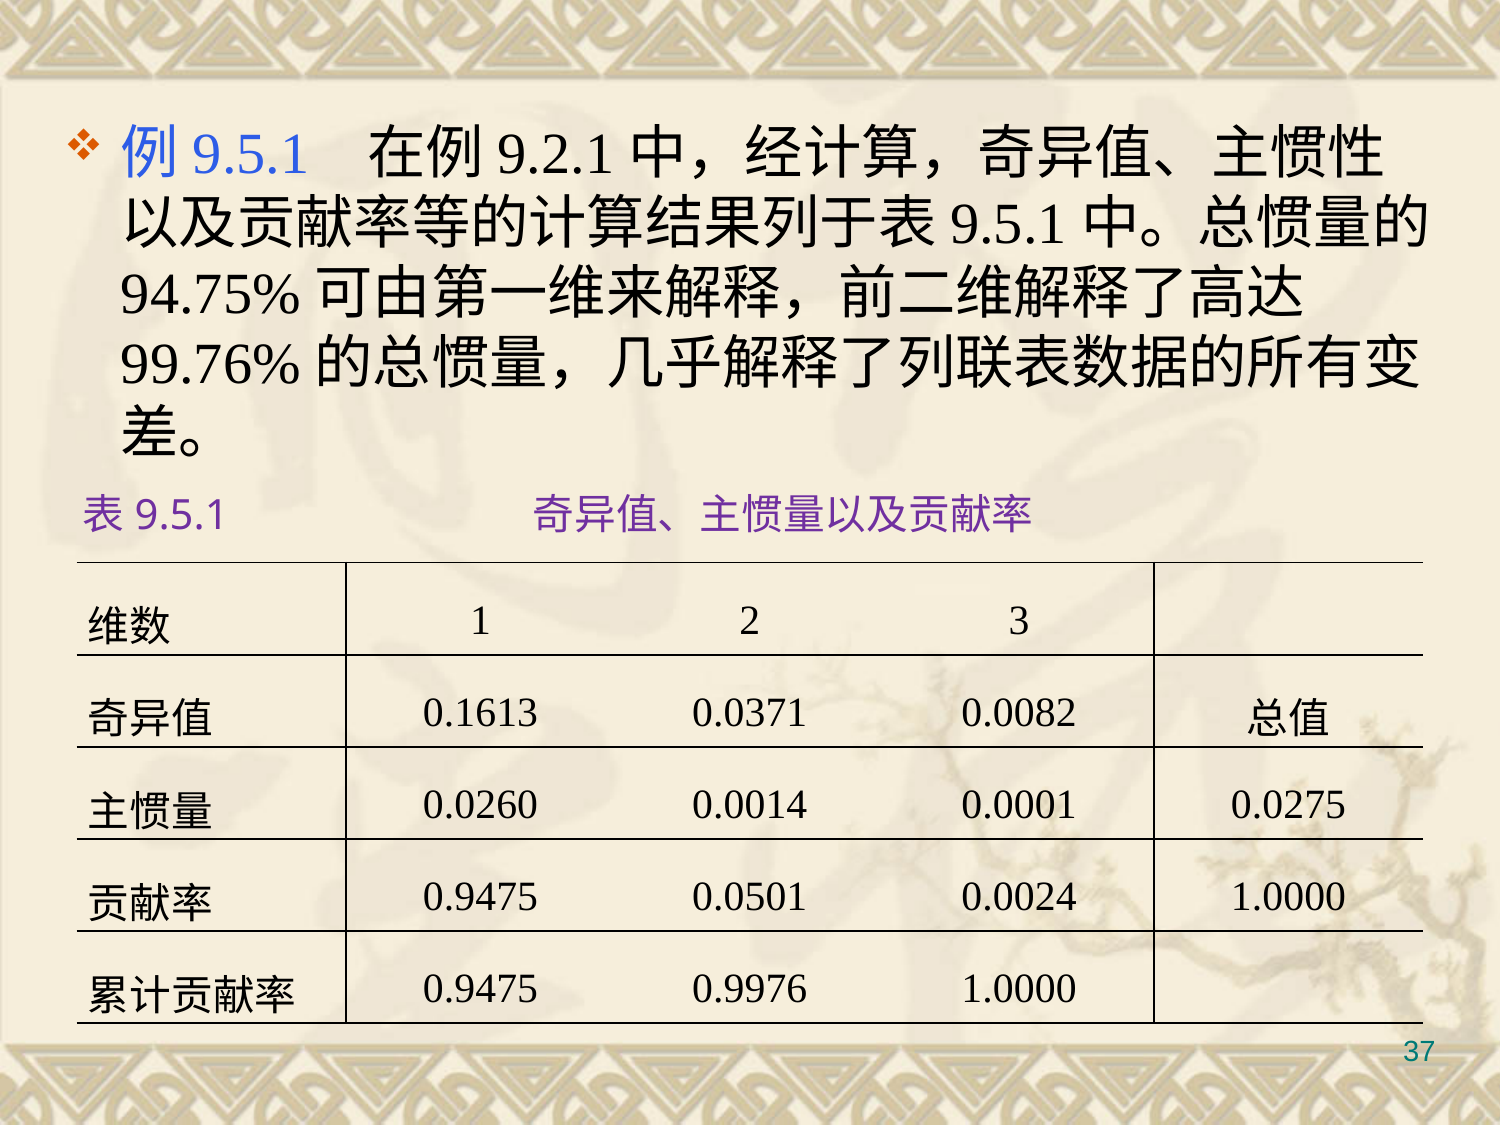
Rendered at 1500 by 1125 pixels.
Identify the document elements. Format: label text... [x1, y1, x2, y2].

table_cell [1155, 932, 1423, 1022]
table_cell 0.1613 [347, 656, 615, 746]
table_cell 0.0371 [615, 656, 884, 746]
table_cell 1.0000 [884, 932, 1153, 1022]
slide_number 37 [1074, 1024, 1451, 1103]
table_cell 0.0082 [884, 656, 1153, 746]
table_cell 0.9475 [347, 932, 615, 1022]
table_header 维数 [77, 563, 345, 654]
table_cell 0.0501 [615, 840, 884, 930]
table_cell 0.0024 [884, 840, 1153, 930]
table_cell 0.0260 [347, 748, 615, 838]
list 例9.5.1 在例9.2.1中，经计算，奇异值、主惯性以及贡献率等的计算结果列于表9.5.1中。总惯量的94.75%可由第一维来解释，前二维解释了高达99.76%的总惯量，几乎解释了列联表数据的所有变差。 [49, 107, 1451, 1001]
table_header 1 [347, 563, 615, 654]
table_cell 0.9475 [347, 840, 615, 930]
table_cell 累计贡献率 [77, 932, 345, 1022]
table_cell 0.0001 [884, 748, 1153, 838]
table_cell 0.9976 [615, 932, 884, 1022]
text_box 表9.5.1 奇异值、主惯量以及贡献率 [68, 480, 1049, 545]
table_cell 贡献率 [77, 840, 345, 930]
table_cell 主惯量 [77, 748, 345, 838]
table_cell 0.0275 [1155, 748, 1423, 838]
picture [0, 0, 1500, 1125]
table_cell 总值 [1155, 656, 1423, 746]
table_header 3 [884, 563, 1153, 654]
table_header [1155, 563, 1423, 654]
table_cell 奇异值 [77, 656, 345, 746]
table_cell 1.0000 [1155, 840, 1423, 930]
table_header 2 [615, 563, 884, 654]
table_cell 0.0014 [615, 748, 884, 838]
